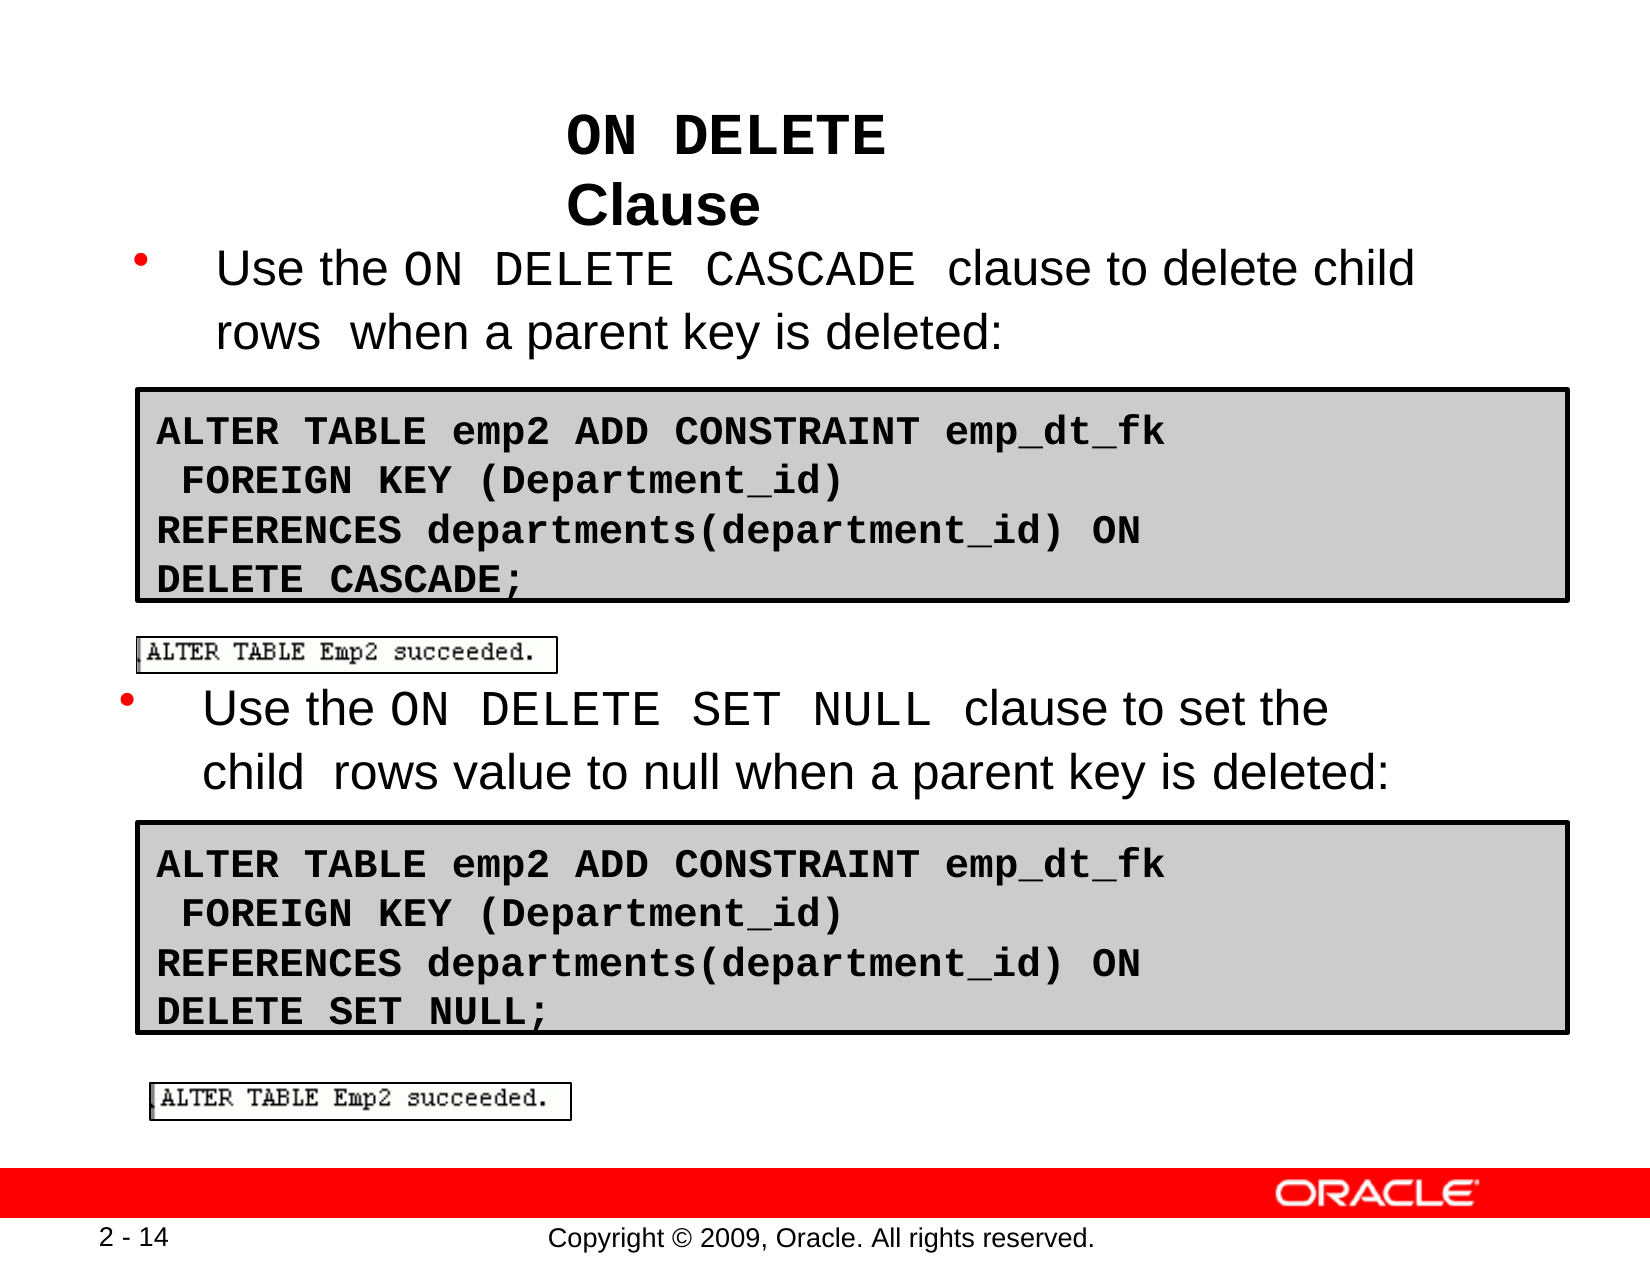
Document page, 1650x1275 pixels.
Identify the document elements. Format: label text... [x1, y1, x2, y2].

text_box [150, 1083, 571, 1120]
text_box [136, 636, 558, 670]
text_box Use the ON DELETE CASCADE clause to delete child rows when a parent key is deleted: [130, 230, 1529, 360]
footer Copyright © 2009, Oracle. All rights reserved. [545, 1220, 1103, 1275]
text_box ALTER TABLE emp2 ADD CONSTRAINT emp_dt_fk FOREIGN KEY (Department_id) REFERENCES departments(department_id) ON DELETE SET NULL; [137, 822, 1568, 1033]
slide_number 2 - 14 [96, 1219, 174, 1275]
picture [0, 1168, 1650, 1218]
text_box ALTER TABLE emp2 ADD CONSTRAINT emp_dt_fk FOREIGN KEY (Department_id) REFERENCES departments(department_id) ON DELETE CASCADE; [137, 389, 1568, 601]
title ON DELETE Clause [564, 92, 1085, 230]
text_box Use the ON DELETE SET NULL clause to set the child rows value to null when a parent key is deleted: [116, 670, 1439, 800]
